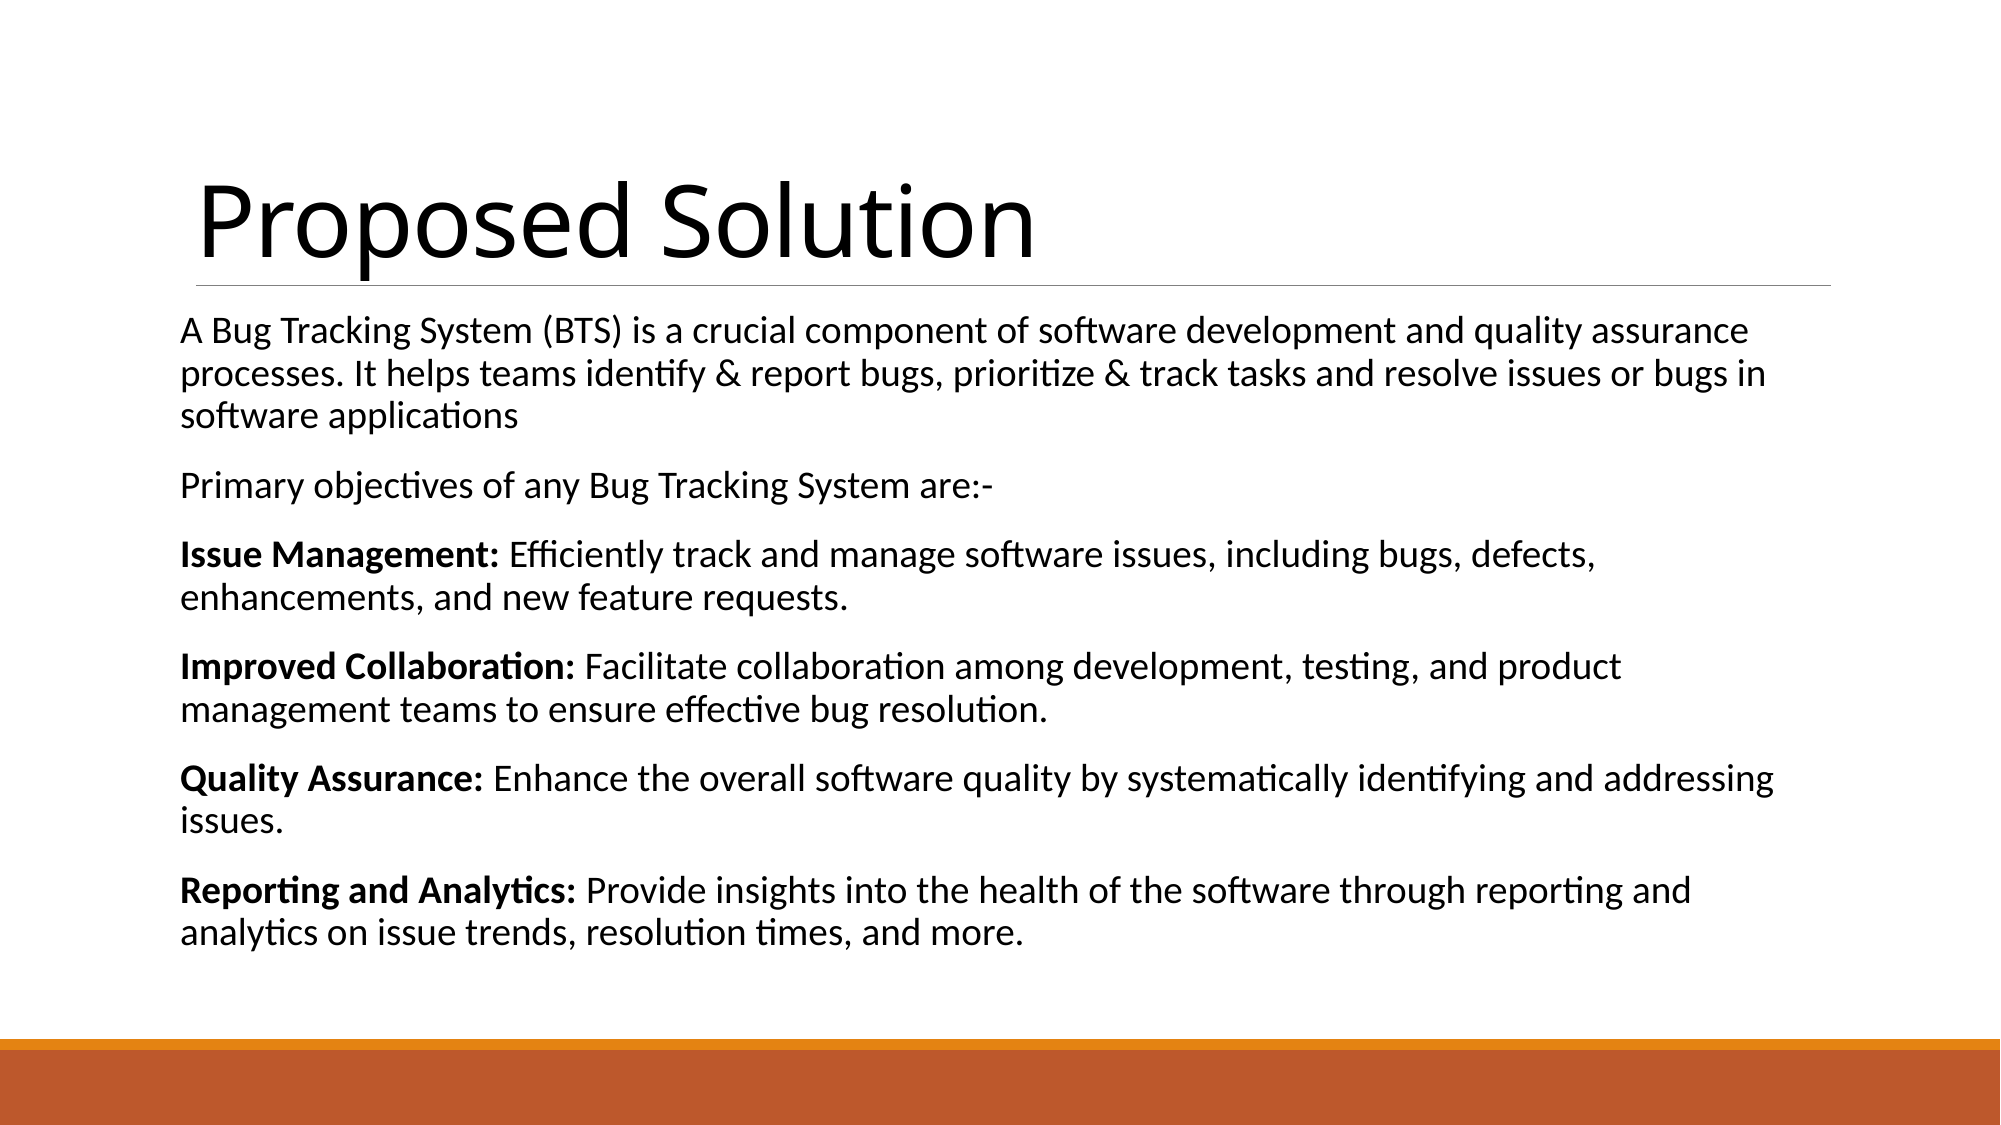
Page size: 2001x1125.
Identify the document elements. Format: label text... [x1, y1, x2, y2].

title Proposed Solution [180, 47, 1830, 285]
list A Bug Tracking System (BTS) is a crucial component of software development and quality assurance processes. It helps teams identify & report bugs, prioritize & track tasks and resolve issues or bugs in software applications Primary objectives of any Bug Tracking System are:- Issue Management: Efficiently track and manage software issues, including bugs, defects, enhancements, and new feature requests. Improved Collaboration: Facilitate collaboration among development, testing, and product management teams to ensure effective bug resolution. Quality Assurance: Enhance the overall software quality by systematically identifying and addressing issues. Reporting and Analytics: Provide insights into the health of the software through reporting and analytics on issue trends, resolution times, and more. [180, 302, 1830, 963]
